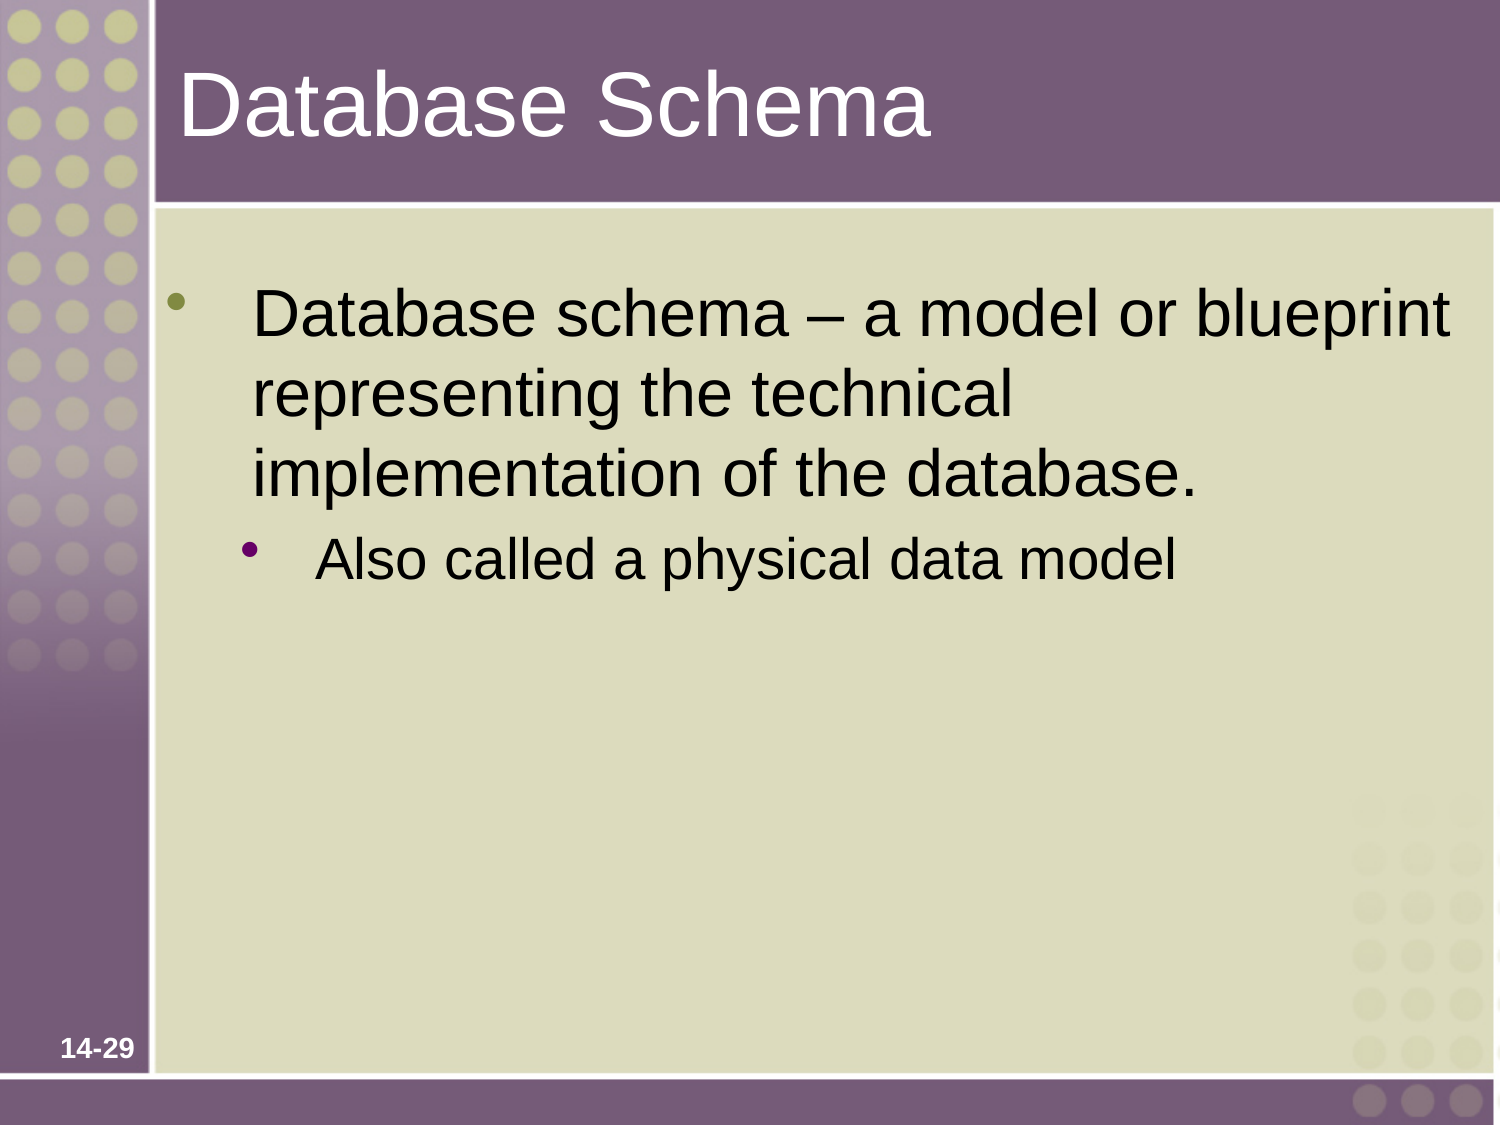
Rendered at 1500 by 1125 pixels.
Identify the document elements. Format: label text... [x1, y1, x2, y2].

title Database Schema [162, 12, 1500, 200]
list Database schema – a model or blueprint representing the technical implementation of the database. Also called a physical data model [150, 262, 1488, 1075]
picture [0, 0, 1500, 1125]
slide_number 14-29 [0, 1021, 150, 1100]
